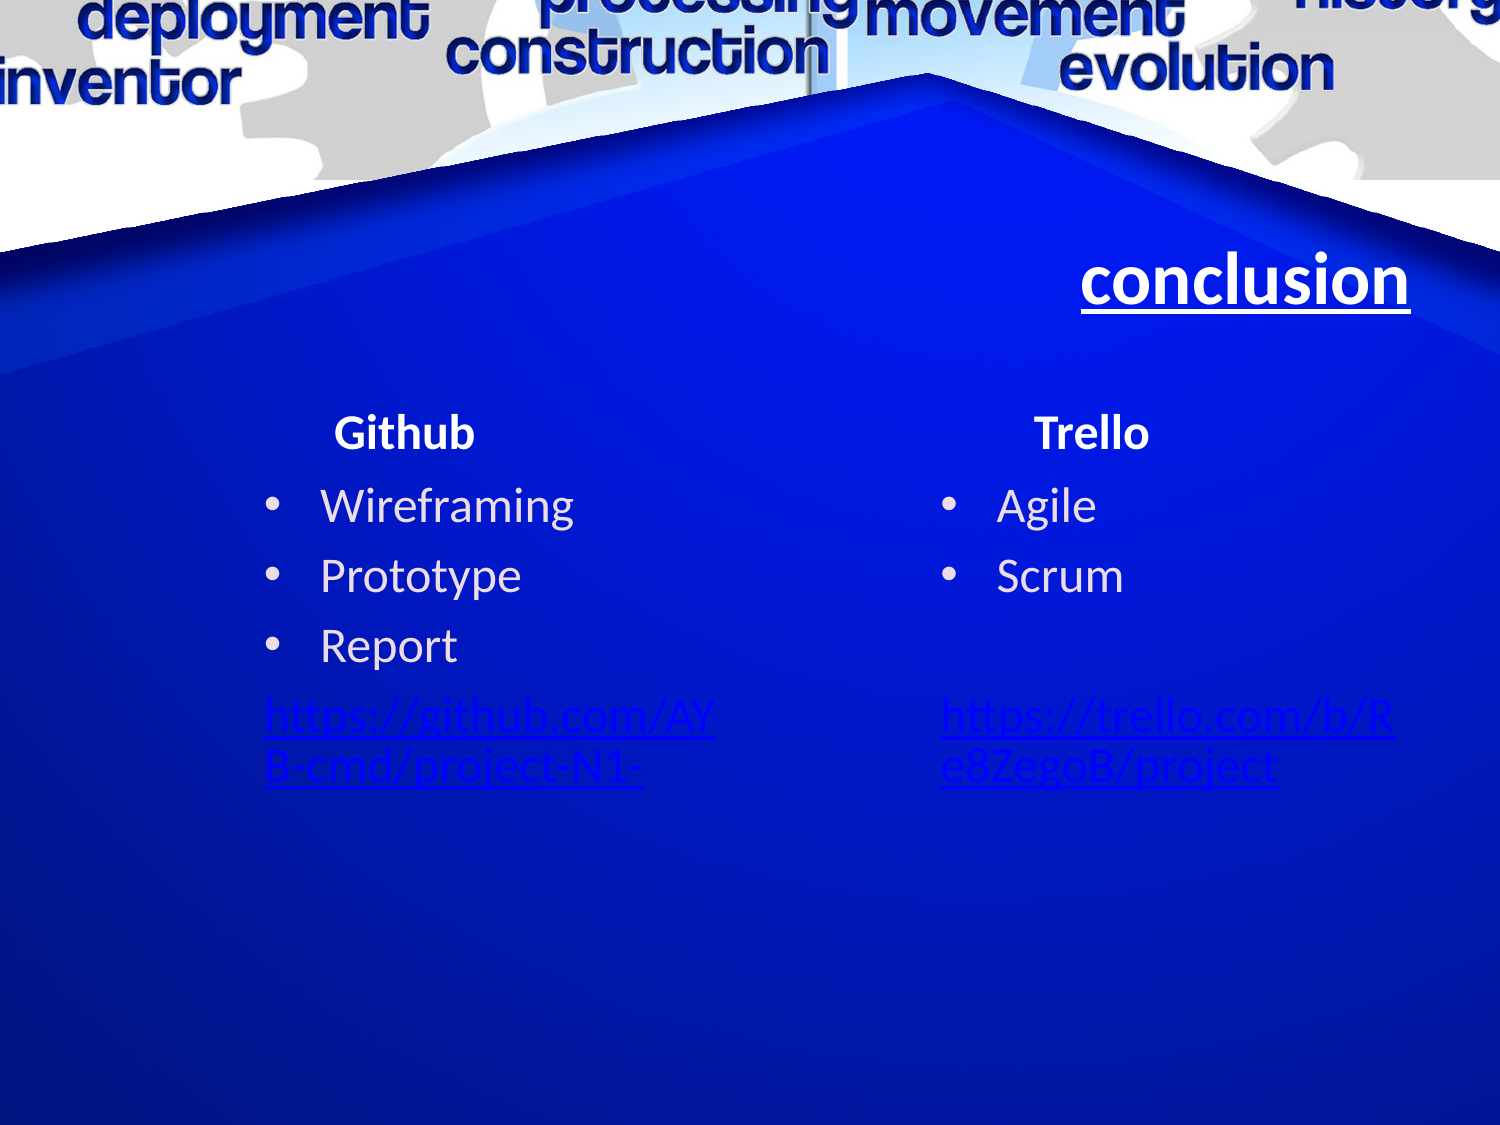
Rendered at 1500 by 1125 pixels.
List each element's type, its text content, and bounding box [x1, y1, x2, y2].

list Wireframing Prototype Report https://github.com/AYB-cmd/project-N1- [248, 465, 737, 838]
list Github [73, 362, 737, 468]
list Agile Scrum https://trello.com/b/Re8ZegoB/project [925, 465, 1424, 1009]
list Trello [760, 362, 1424, 468]
title conclusion [123, 211, 1427, 337]
picture [0, 0, 1500, 1125]
